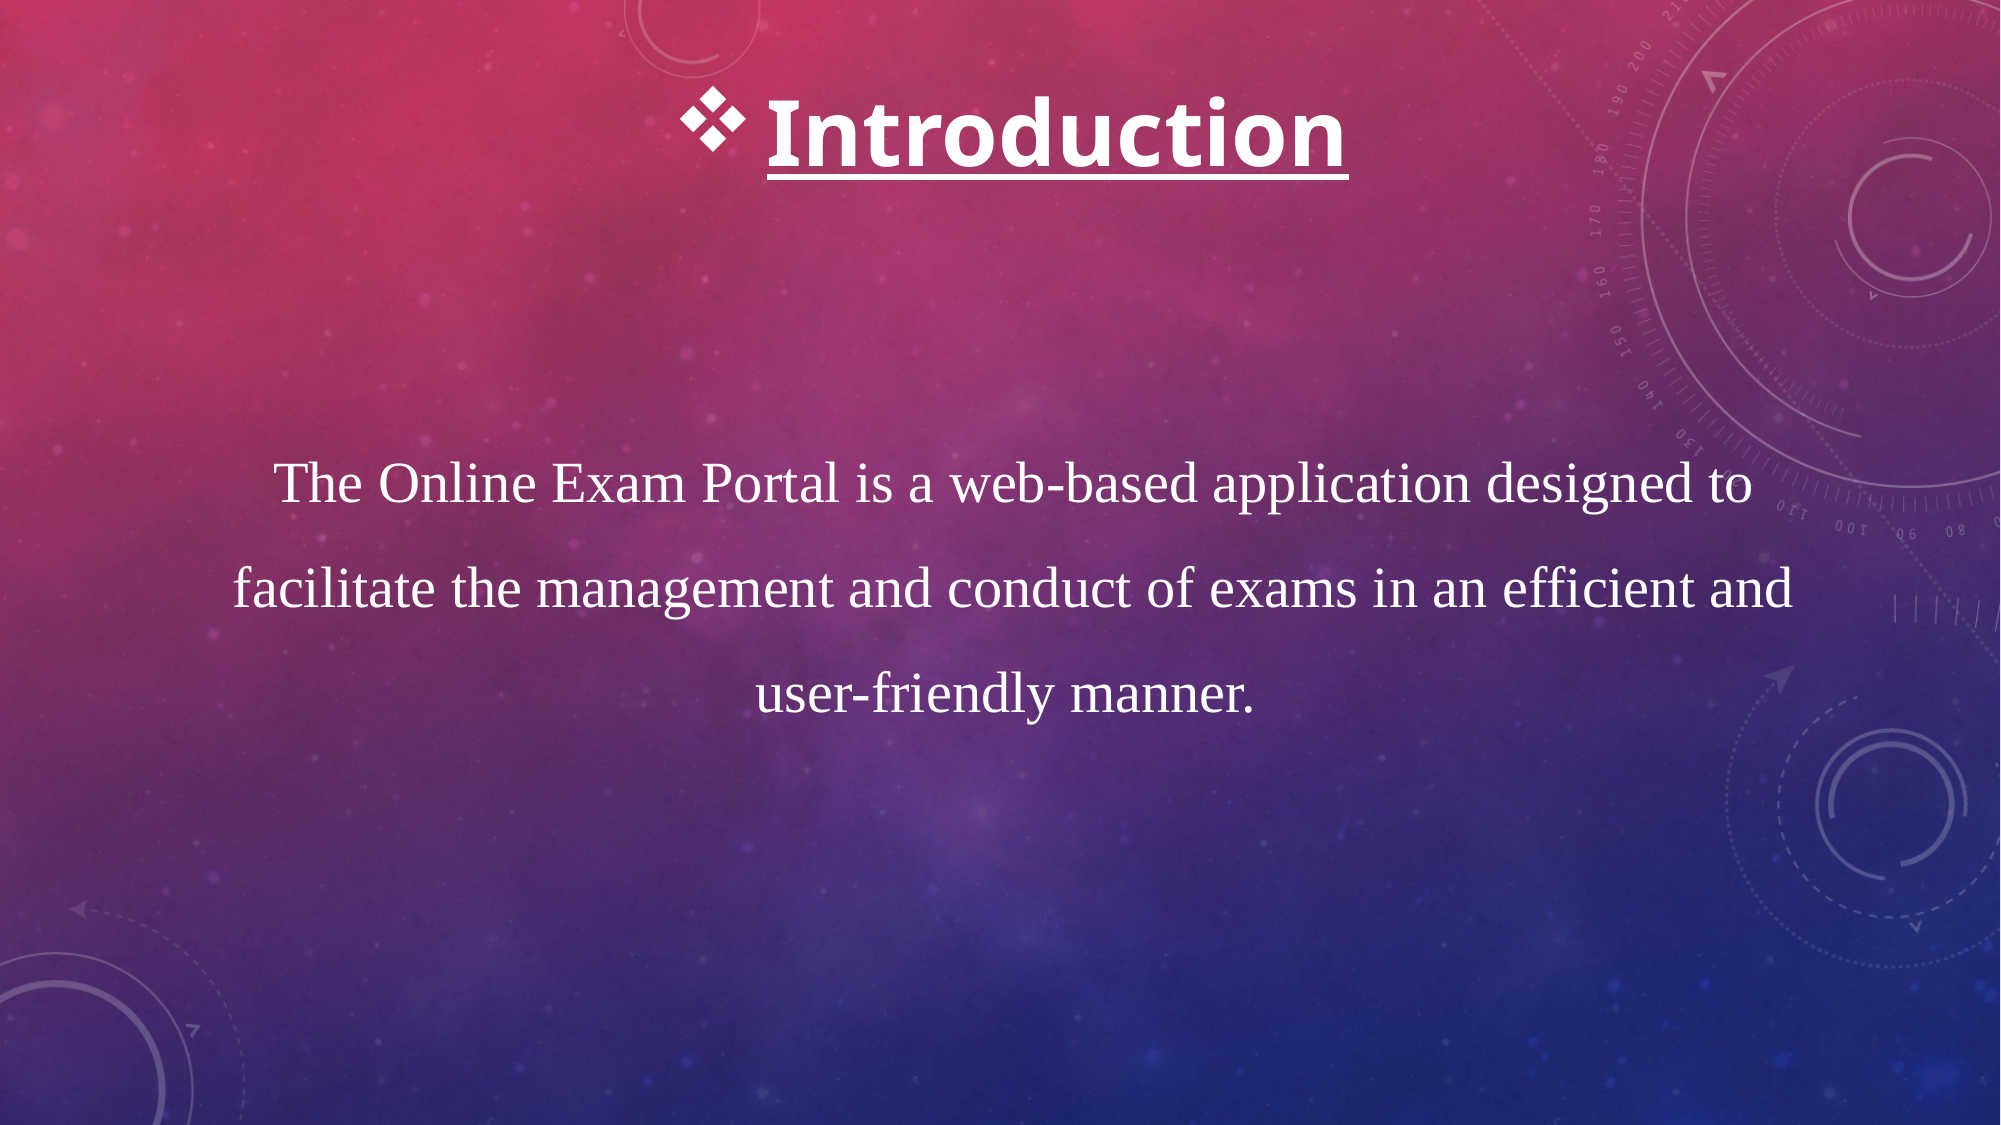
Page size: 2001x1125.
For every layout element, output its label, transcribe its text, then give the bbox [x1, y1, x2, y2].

text_box The Online Exam Portal is a web-based application designed to facilitate the management and conduct of exams in an efficient and user-friendly manner. [188, 401, 1839, 732]
text_box Introduction [583, 67, 1697, 193]
picture [0, 0, 2001, 1125]
